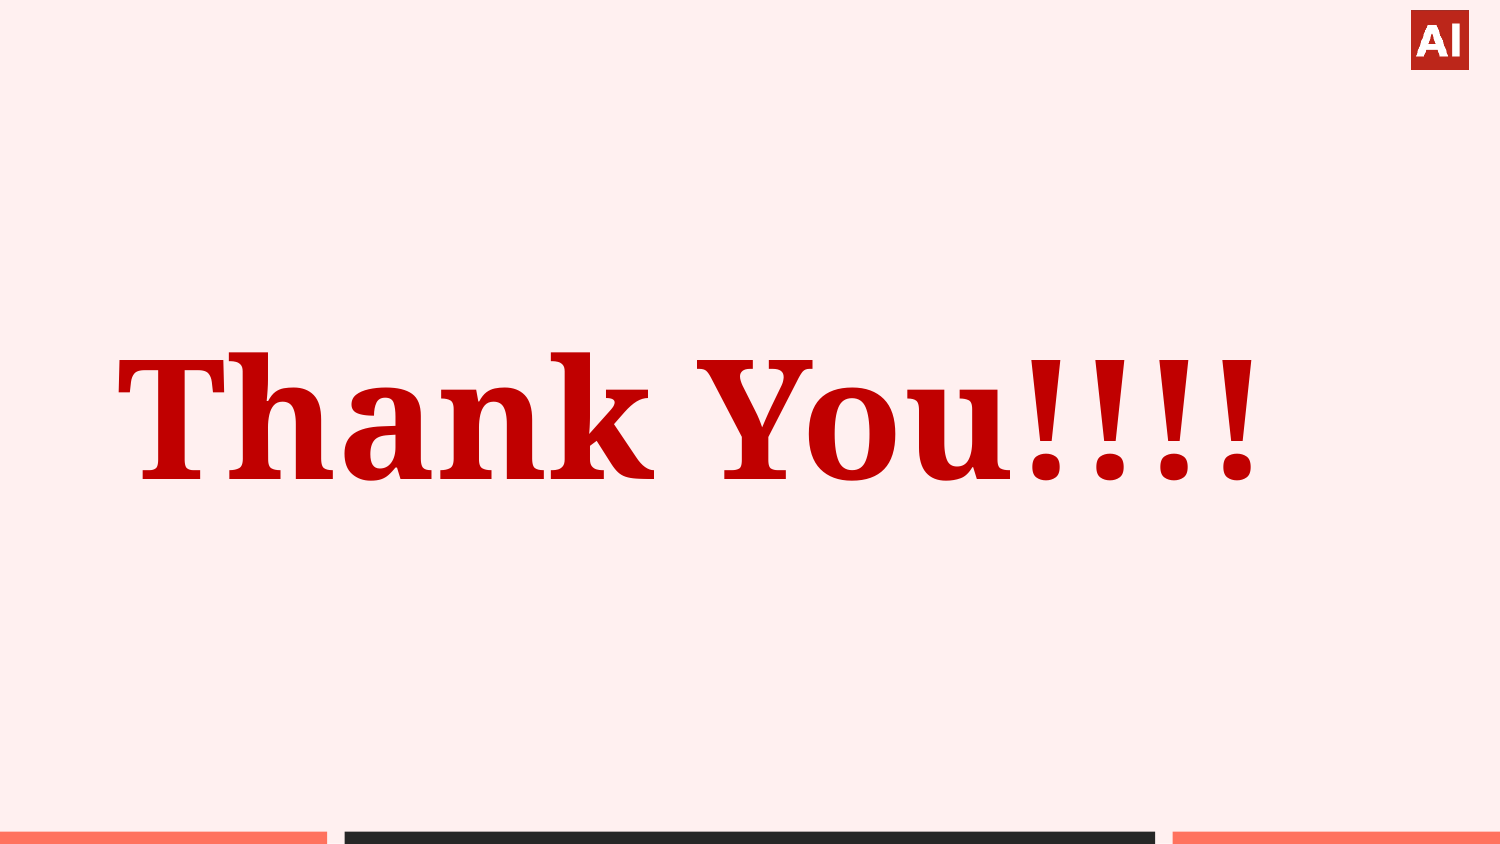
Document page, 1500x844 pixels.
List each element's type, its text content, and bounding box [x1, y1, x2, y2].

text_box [0, 831, 1500, 844]
picture [1411, 10, 1469, 70]
title Thank You!!!! [102, 297, 1500, 392]
